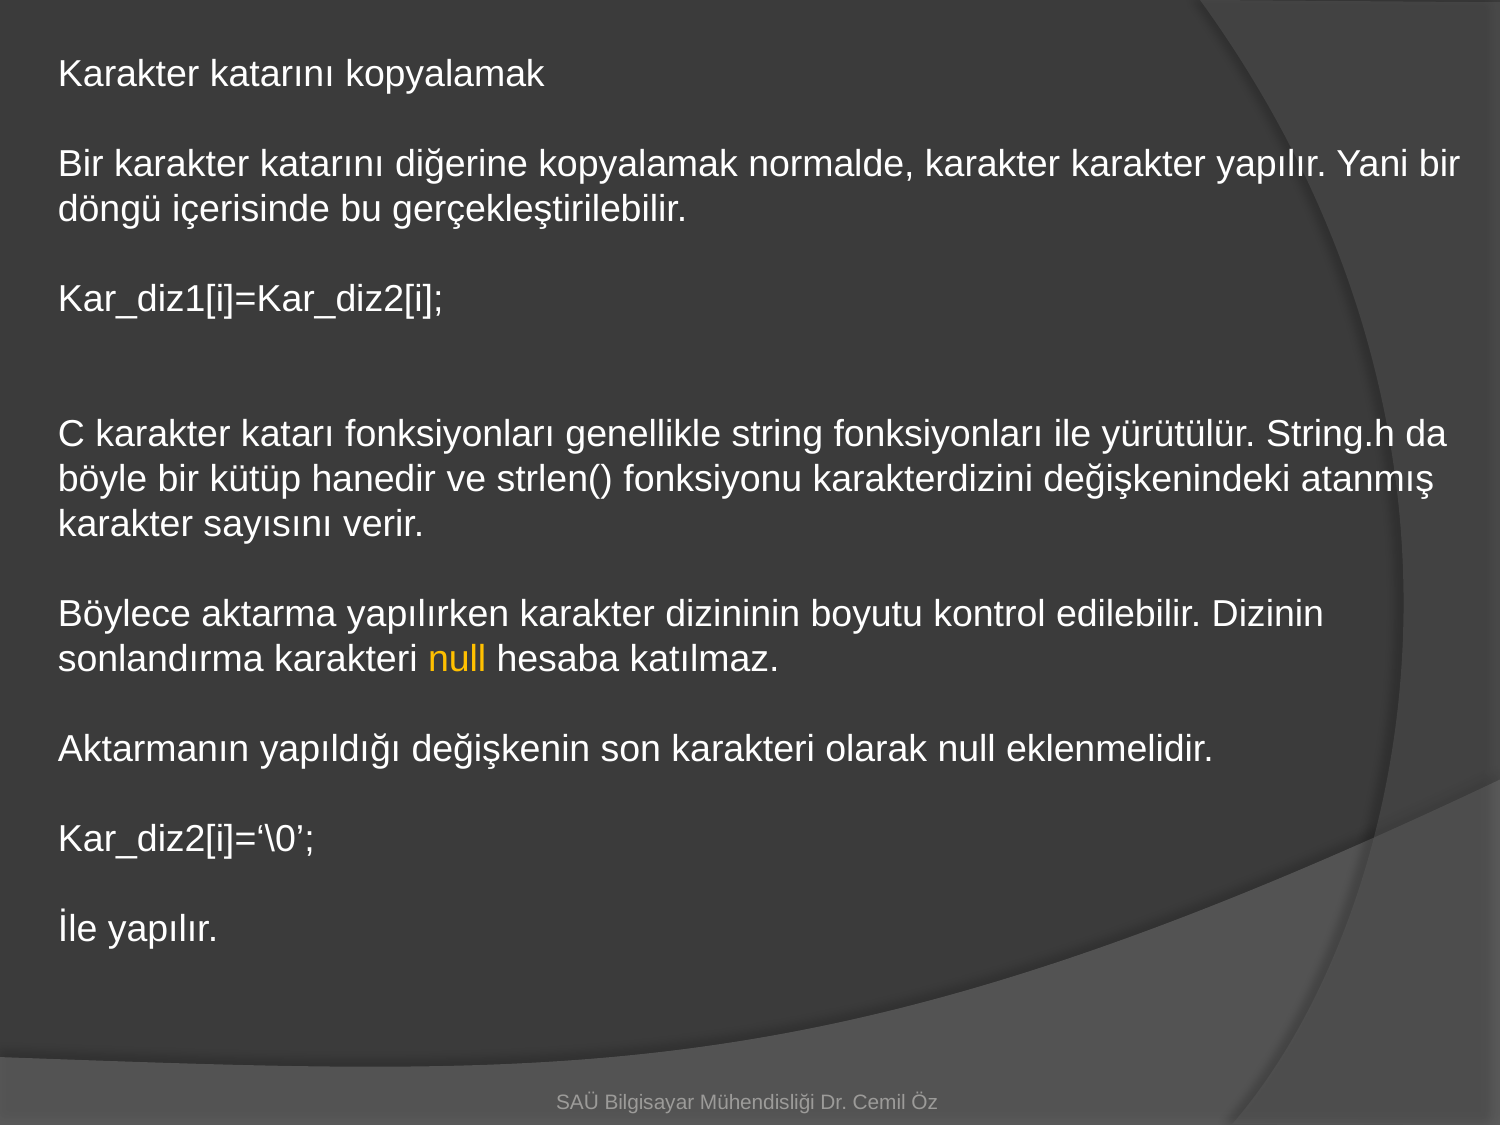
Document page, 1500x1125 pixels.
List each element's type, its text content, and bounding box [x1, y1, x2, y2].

footer SAÜ Bilgisayar Mühendisliği Dr. Cemil Öz [512, 1053, 988, 1114]
text_box Karakter katarını kopyalamak Bir karakter katarını diğerine kopyalamak normalde, karakter karakter yapılır. Yani bir döngü içerisinde bu gerçekleştirilebilir. Kar_diz1[i]=Kar_diz2[i]; C karakter katarı fonksiyonları genellikle string fonksiyonları ile yürütülür. String.h da böyle bir kütüp hanedir ve strlen() fonksiyonu karakterdizini değişkenindeki atanmış karakter sayısını verir. Böylece aktarma yapılırken karakter dizininin boyutu kontrol edilebilir. Dizinin sonlandırma karakteri null hesaba katılmaz. Aktarmanın yapıldığı değişkenin son karakteri olarak null eklenmelidir. Kar_diz2[i]=‘\0’; İle yapılır. [43, 41, 1500, 1047]
